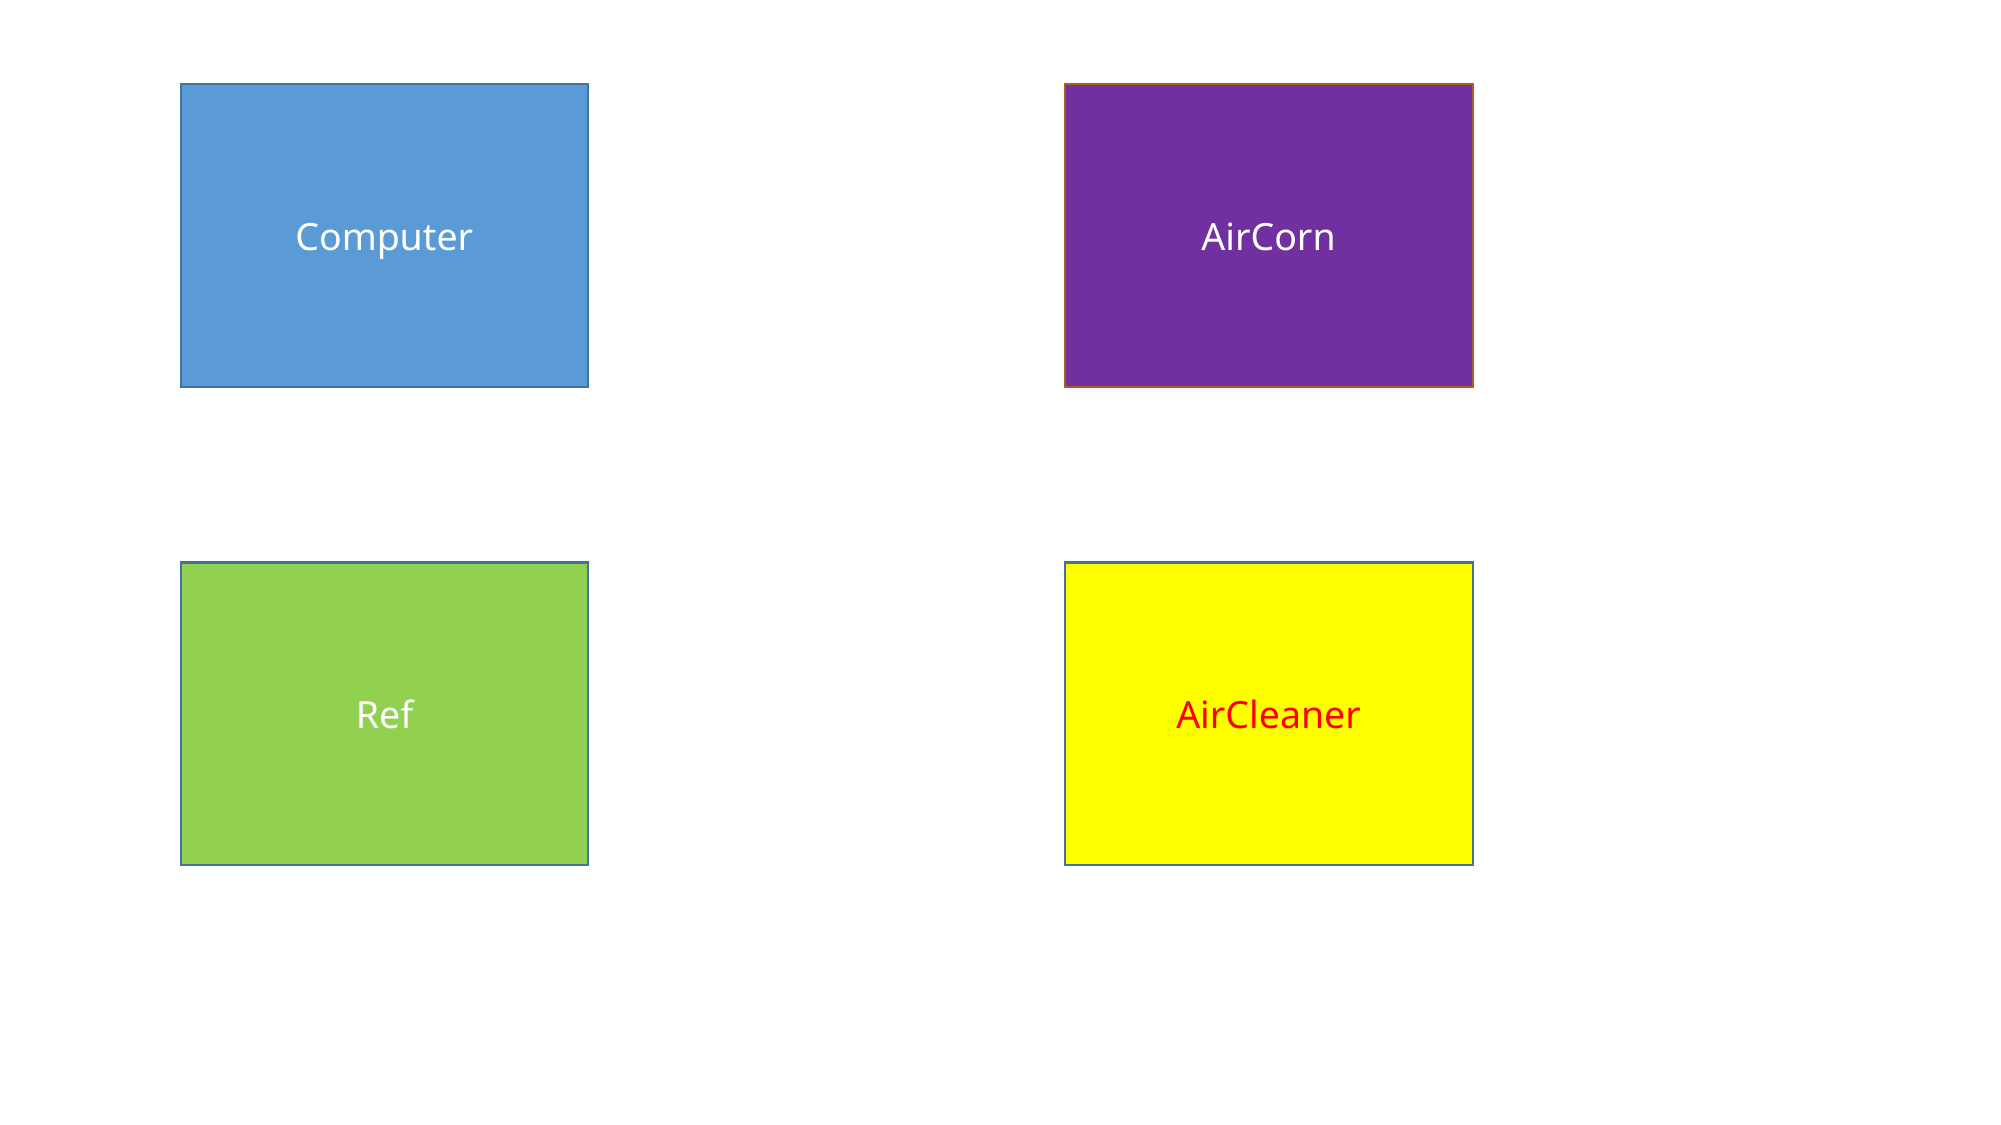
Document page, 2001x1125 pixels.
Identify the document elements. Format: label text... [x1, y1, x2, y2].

text_box AirCleaner [1064, 561, 1474, 866]
text_box Computer [180, 83, 589, 388]
text_box AirCorn [1064, 83, 1474, 388]
text_box Ref [180, 561, 589, 866]
